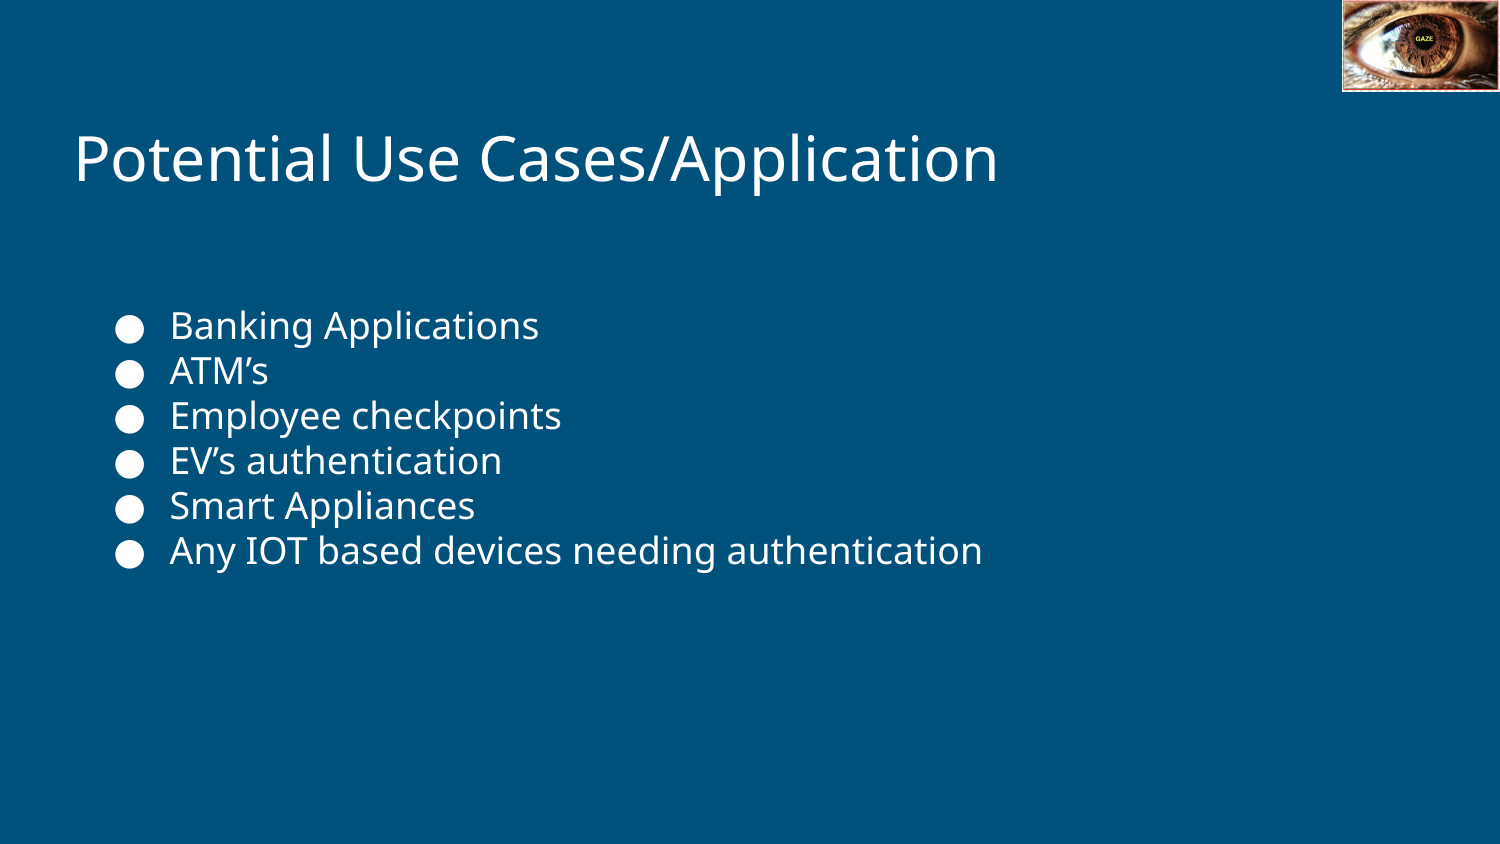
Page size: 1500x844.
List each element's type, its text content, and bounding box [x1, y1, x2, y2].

list Banking Applications ATM’s Employee checkpoints EV’s authentication Smart Appliances Any IOT based devices needing authentication [79, 230, 1064, 644]
title Potential Use Cases/Application [58, 107, 1442, 206]
picture [1343, 0, 1500, 91]
